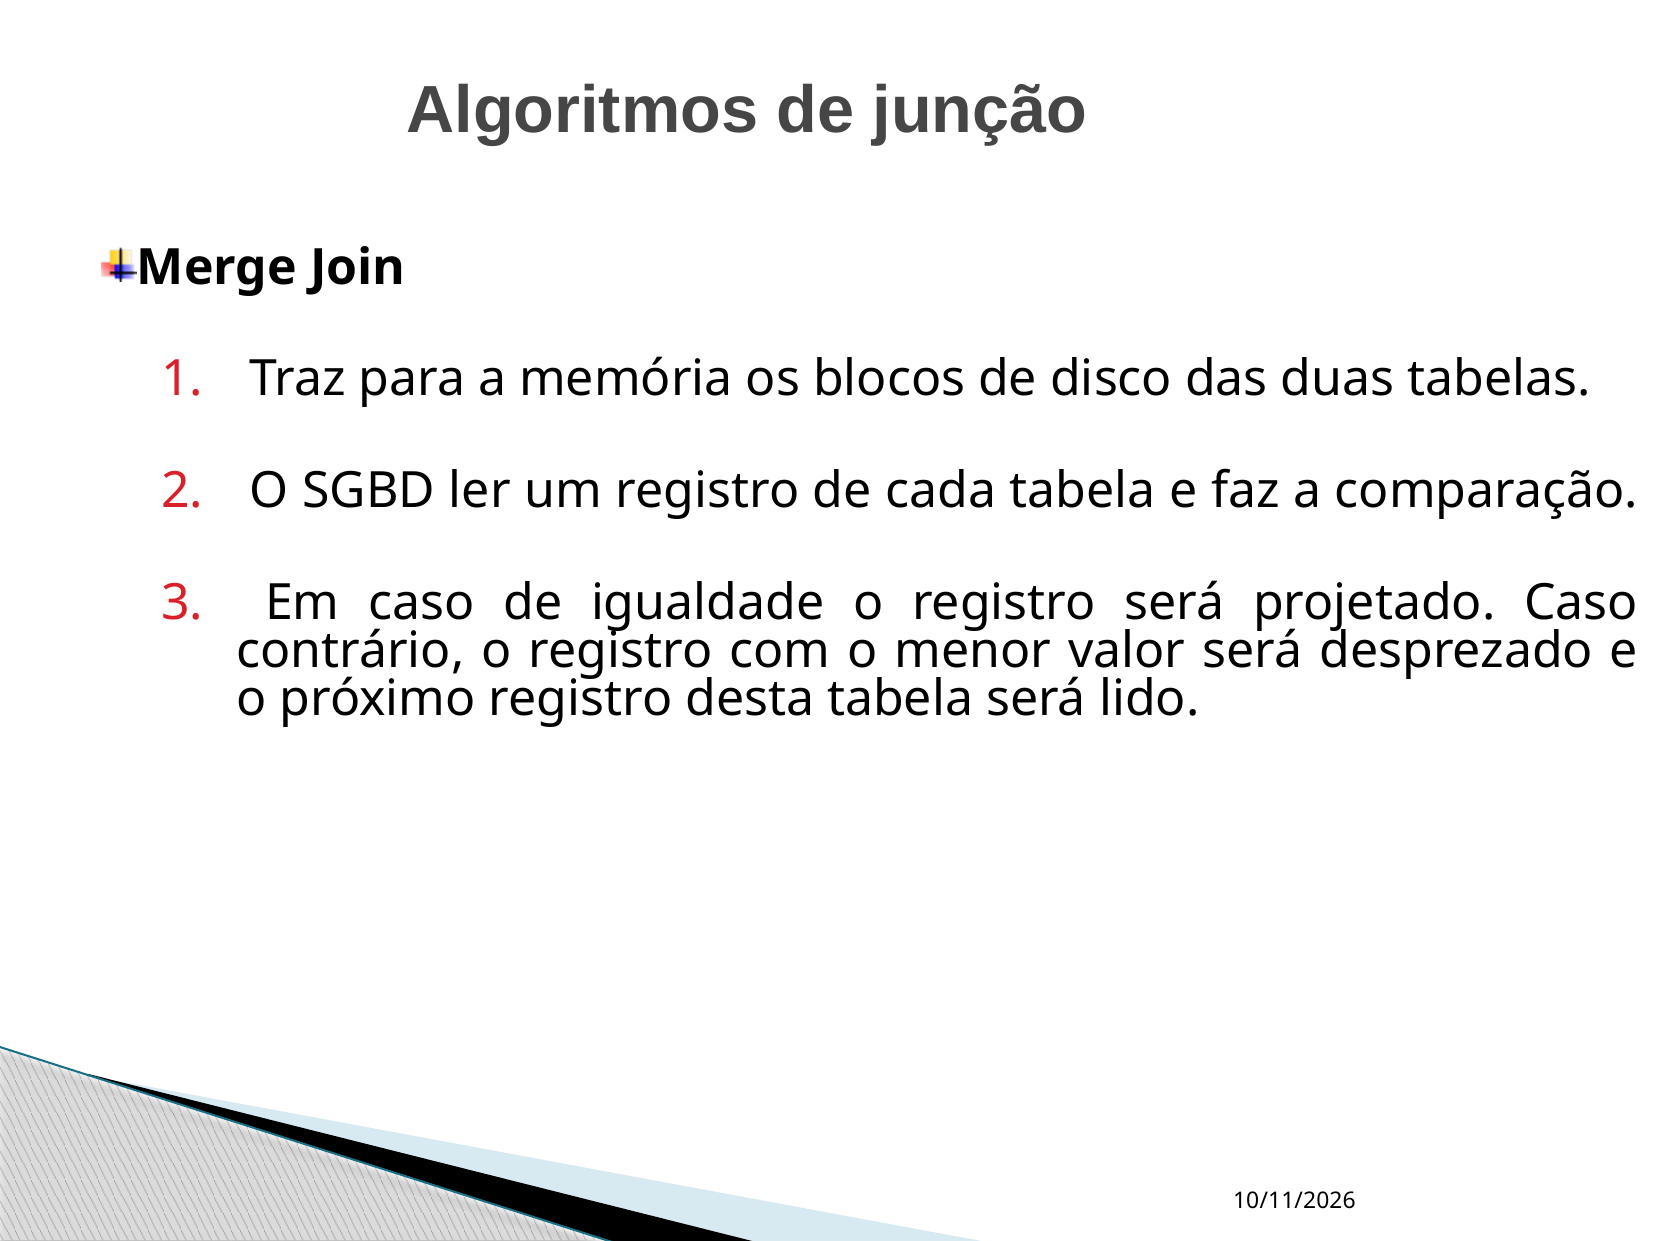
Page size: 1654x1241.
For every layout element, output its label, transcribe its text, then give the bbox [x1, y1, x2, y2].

text_box Merge Join Traz para a memória os blocos de disco das duas tabelas. O SGBD ler um registro de cada tabela e faz a comparação. Em caso de igualdade o registro será projetado. Caso contrário, o registro com o menor valor será desprezado e o próximo registro desta tabela será lido. [0, 171, 1654, 1240]
picture [101, 246, 137, 282]
title Algoritmos de junção [389, 45, 1654, 166]
